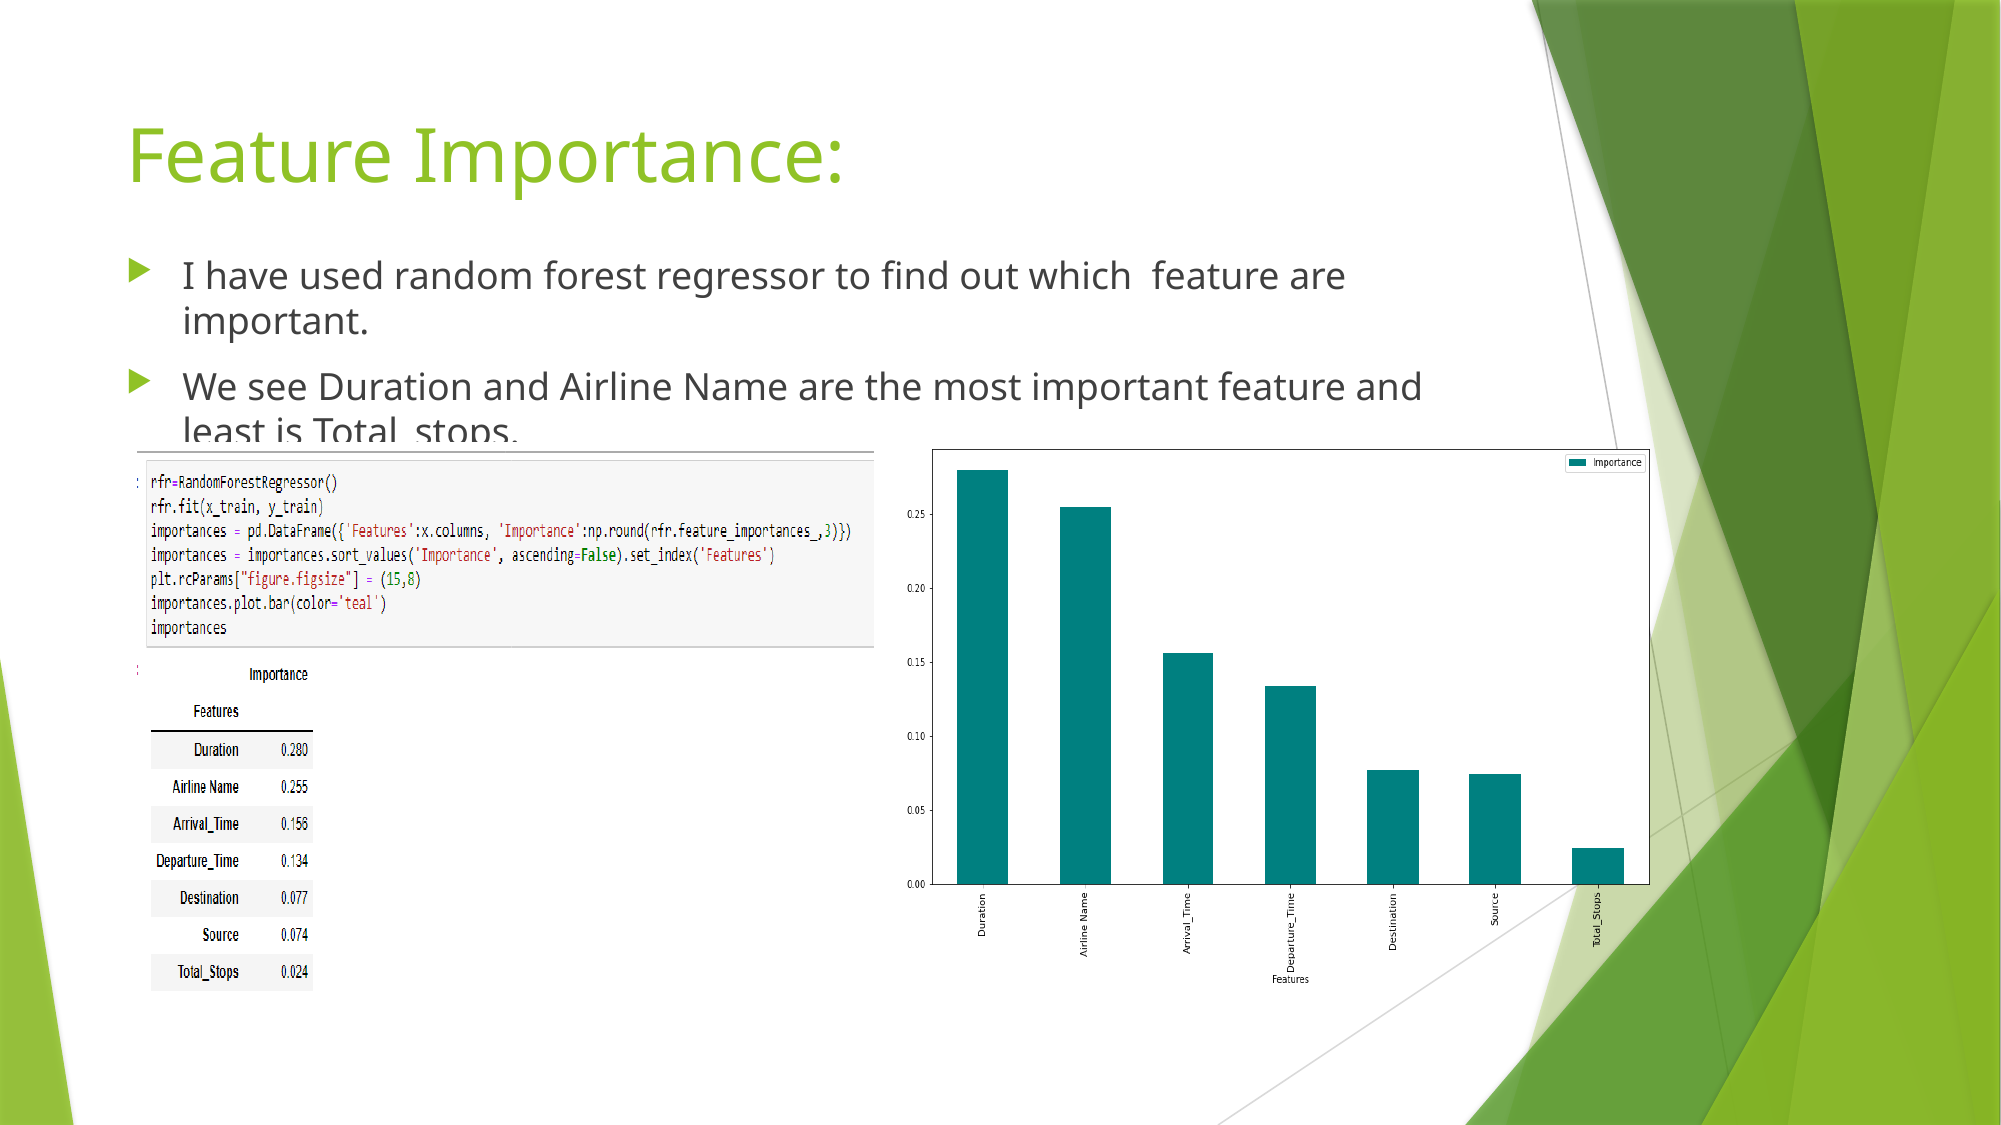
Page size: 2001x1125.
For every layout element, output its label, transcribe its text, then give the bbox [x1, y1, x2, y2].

picture [136, 442, 874, 992]
title Feature Importance: [111, 99, 1522, 221]
list I have used random forest regressor to find out which feature are important. We see Duration and Airline Name are the most important feature and least is Total_stops. [111, 244, 1522, 992]
picture [899, 442, 1655, 992]
